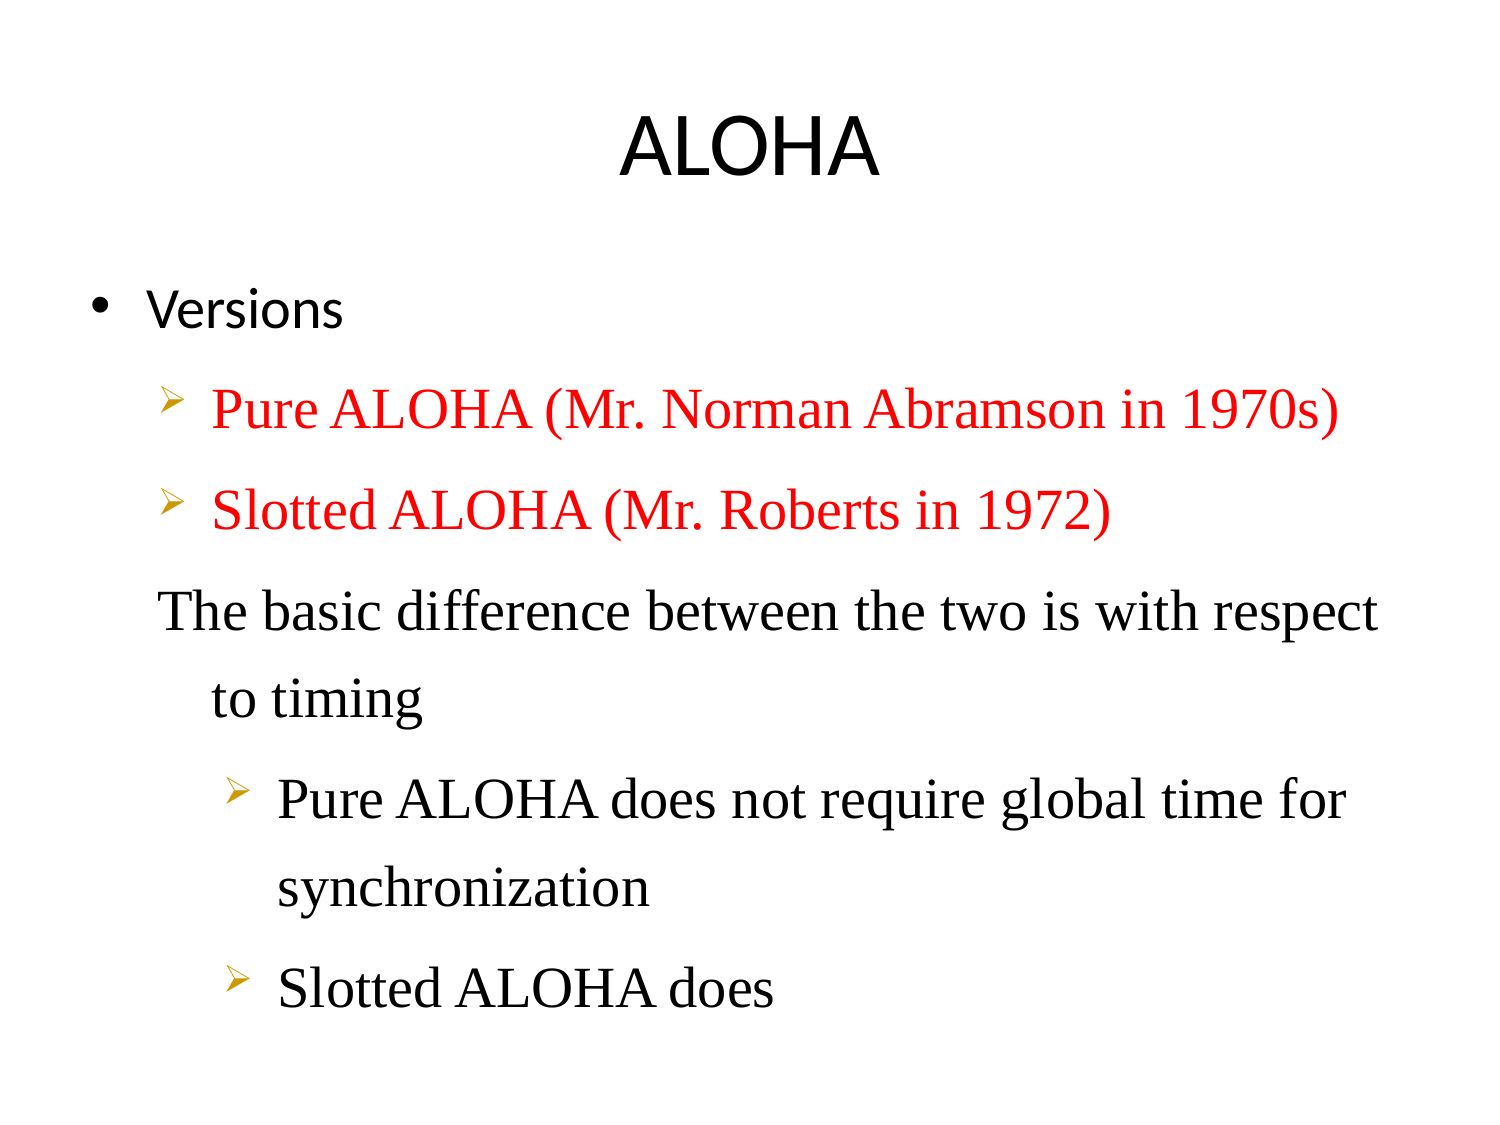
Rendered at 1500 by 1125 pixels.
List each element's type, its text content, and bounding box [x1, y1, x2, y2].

title ALOHA [75, 45, 1425, 233]
list Versions Pure ALOHA (Mr. Norman Abramson in 1970s) Slotted ALOHA (Mr. Roberts in 1972) The basic difference between the two is with respect to timing Pure ALOHA does not require global time for synchronization Slotted ALOHA does [75, 262, 1425, 1005]
